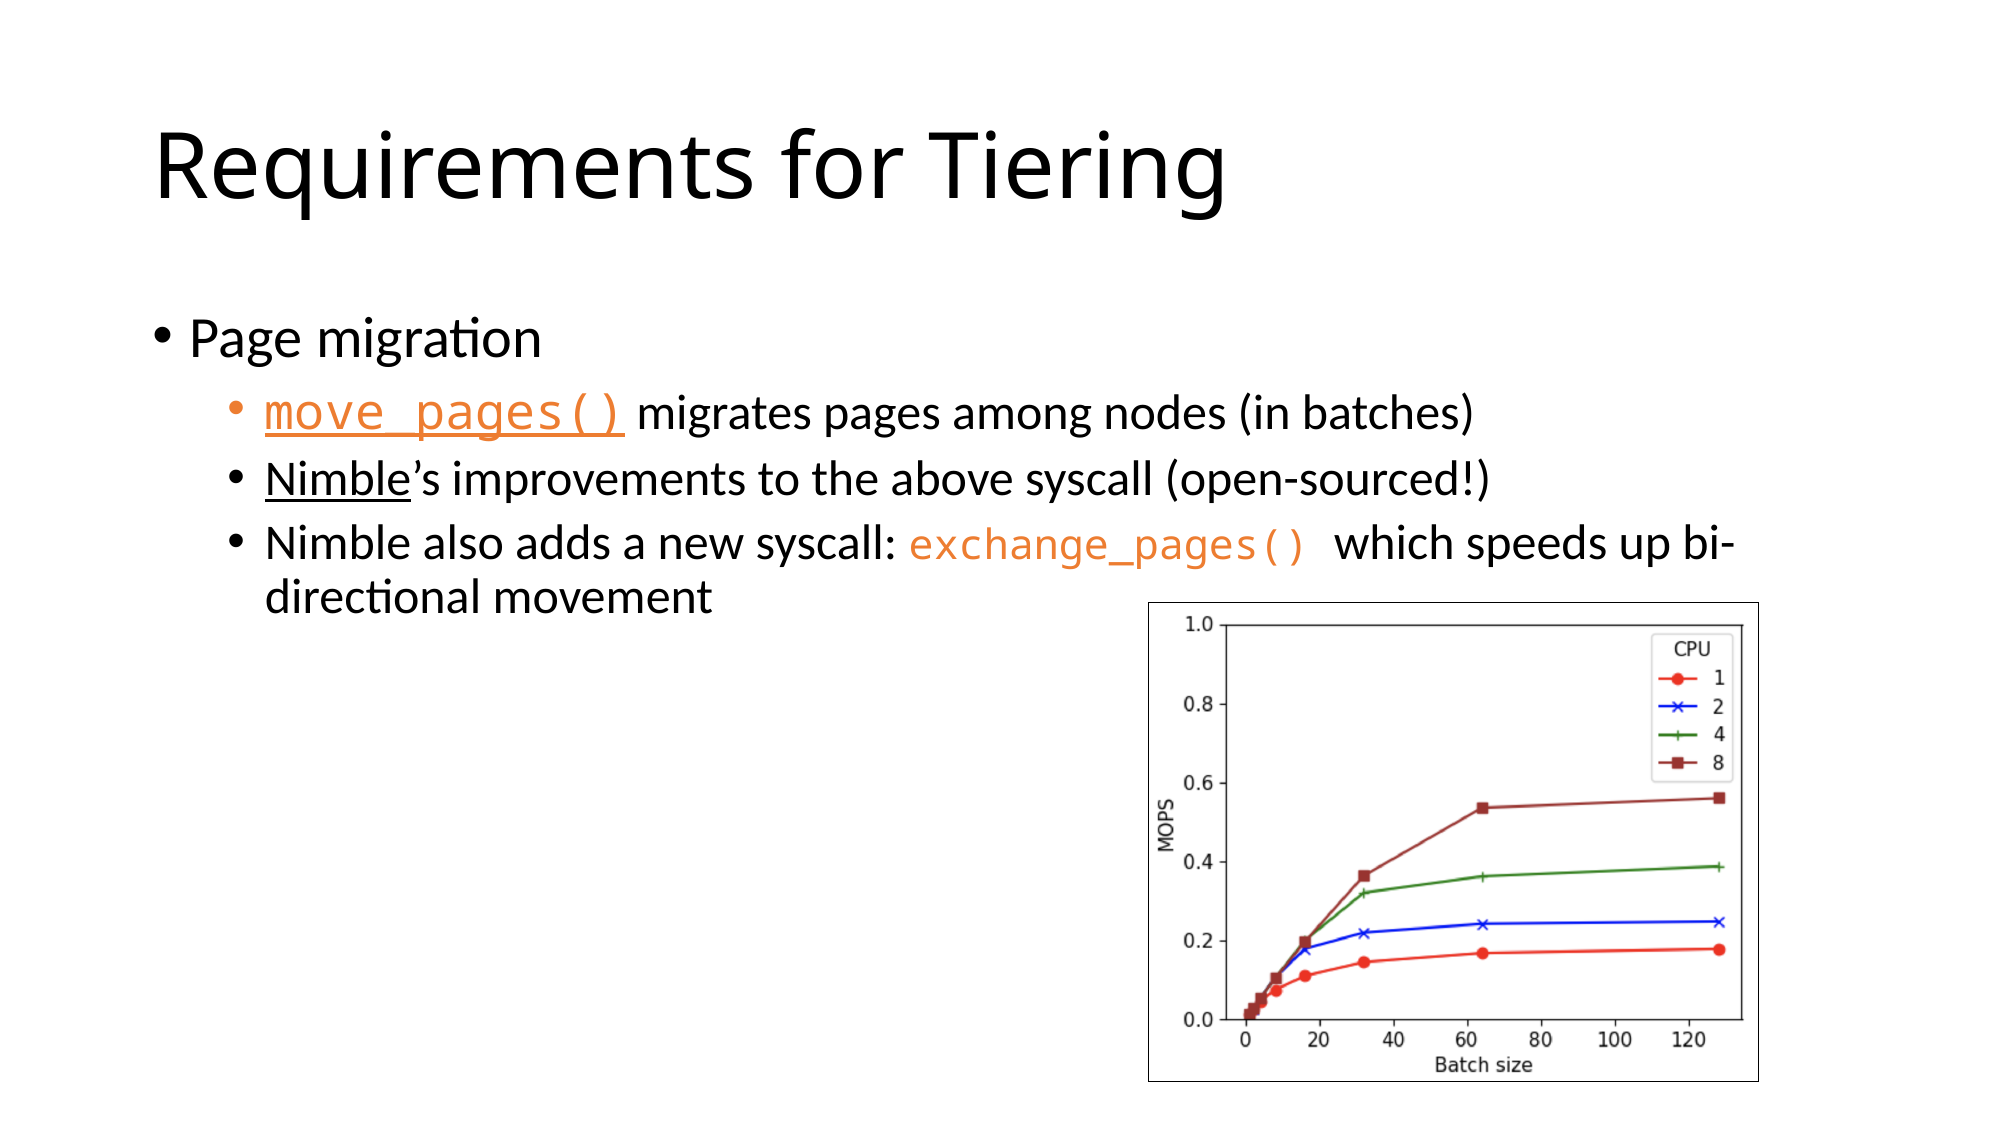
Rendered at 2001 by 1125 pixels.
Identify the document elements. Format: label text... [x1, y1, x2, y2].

title Requirements for Tiering [137, 59, 1863, 278]
list Page migration move_pages() migrates pages among nodes (in batches) Nimble’s improvements to the above syscall (open-sourced!) Nimble also adds a new syscall: exchange_pages() which speeds up bi-directional movement [137, 299, 1780, 1014]
picture [1148, 602, 1759, 1082]
